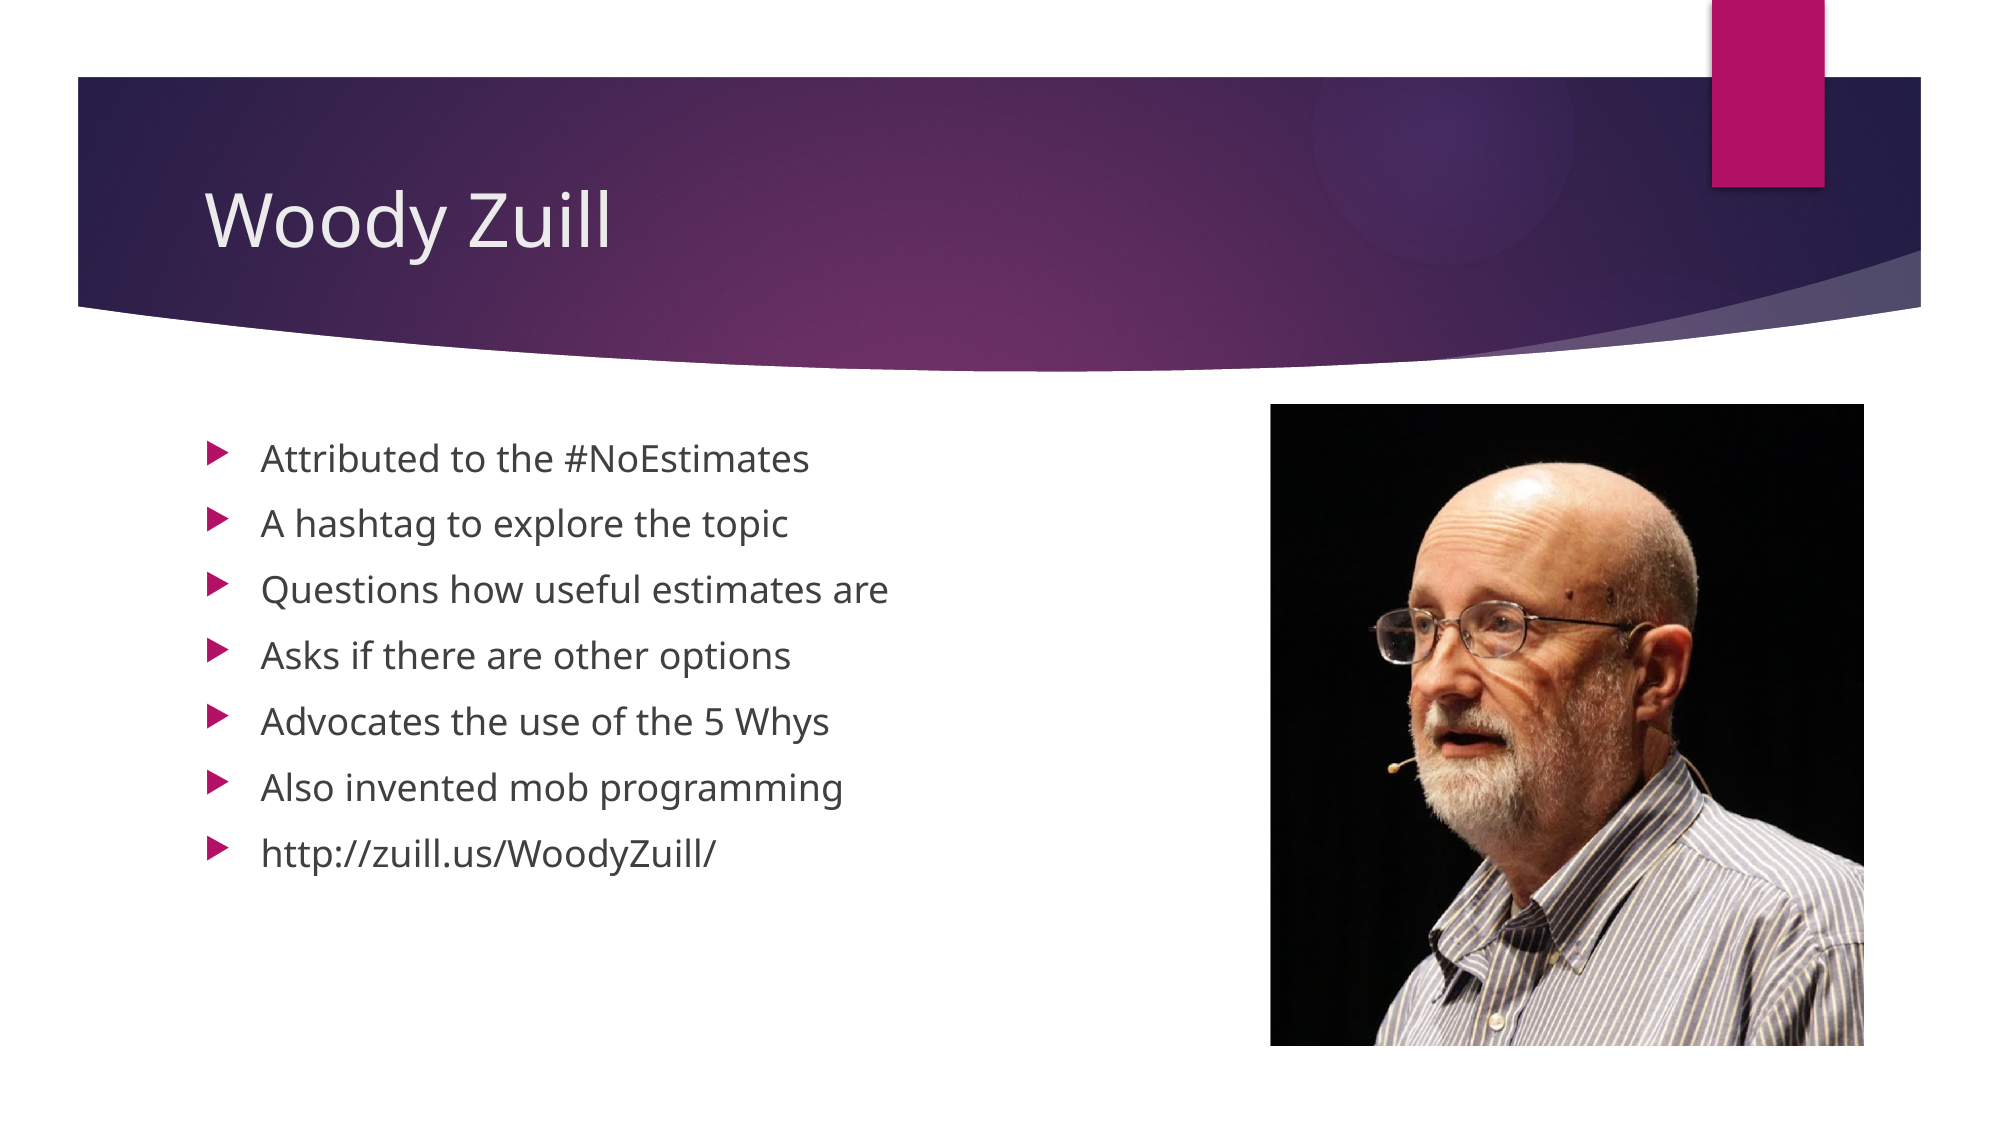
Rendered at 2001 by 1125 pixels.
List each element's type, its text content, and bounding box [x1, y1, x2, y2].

title Woody Zuill [189, 159, 1627, 276]
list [1268, 404, 1864, 1046]
list Attributed to the #NoEstimates A hashtag to explore the topic Questions how useful estimates are Asks if there are other options Advocates the use of the 5 Whys Also invented mob programming http://zuill.us/WoodyZuill/ [189, 427, 981, 988]
